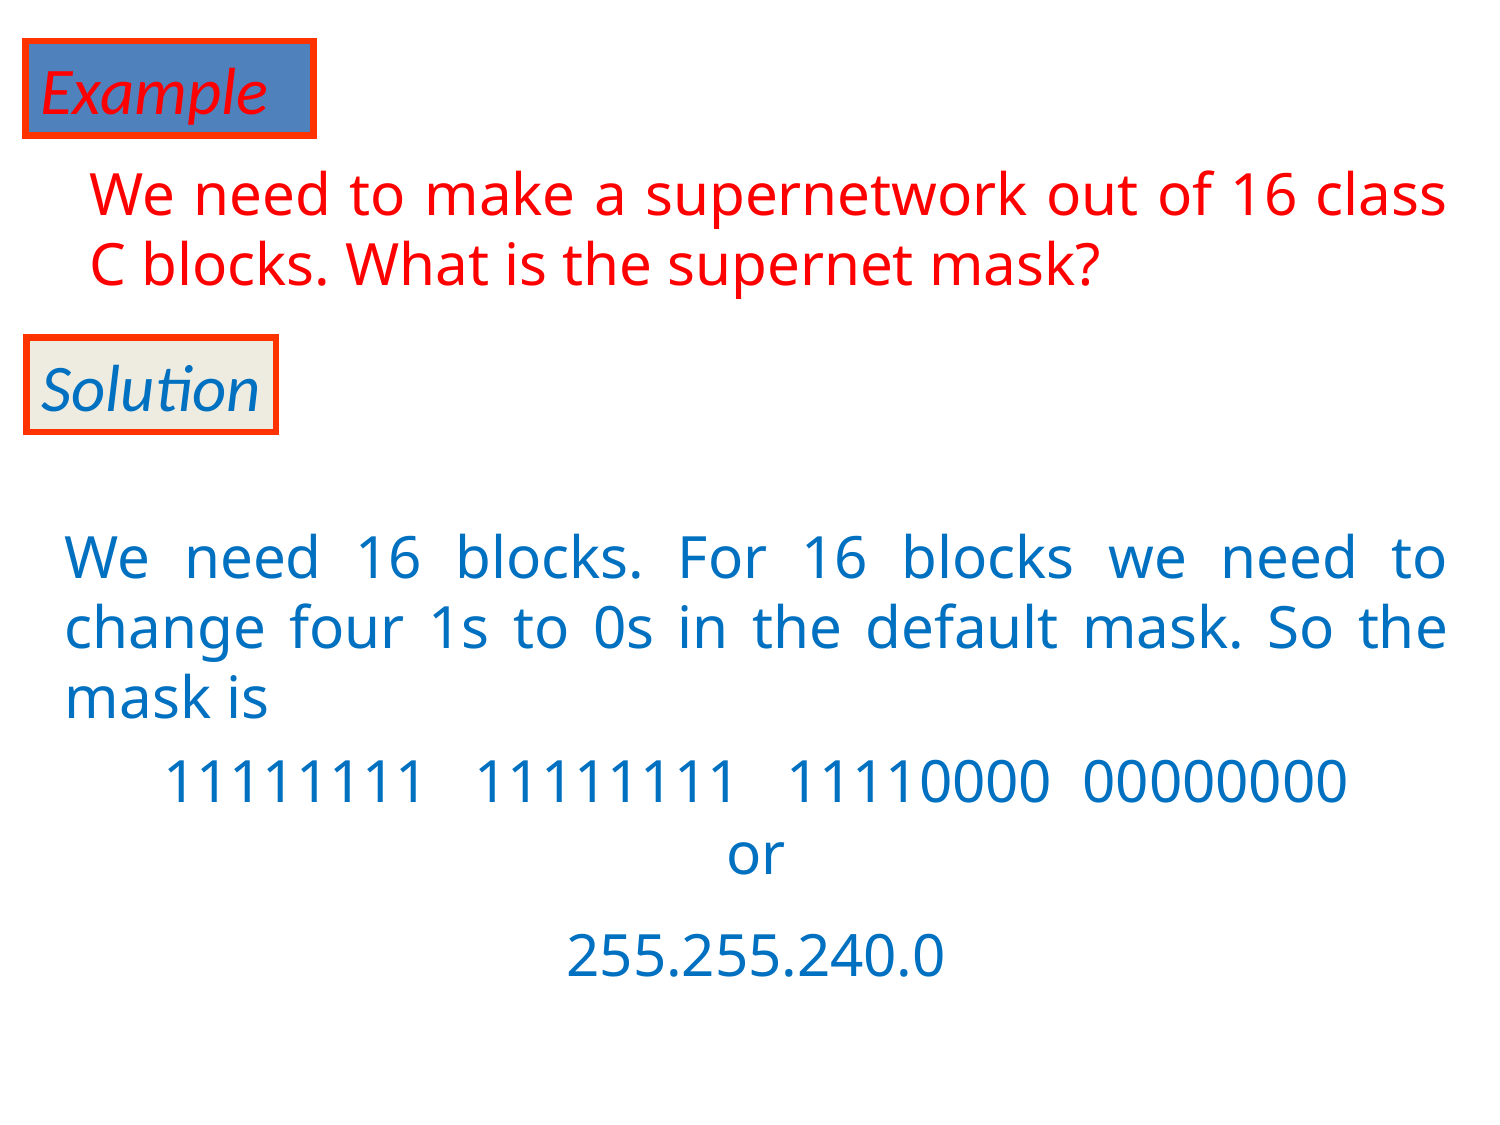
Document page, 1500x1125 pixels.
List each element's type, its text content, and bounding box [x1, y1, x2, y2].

text_box Solution [26, 337, 277, 433]
text_box We need 16 blocks. For 16 blocks we need to change four 1s to 0s in the default mask. So the mask is 11111111 11111111 11110000 00000000 or 255.255.240.0 [49, 512, 1463, 995]
text_box We need to make a supernetwork out of 16 class C blocks. What is the supernet mask? [75, 149, 1463, 305]
text_box Example [25, 40, 314, 136]
